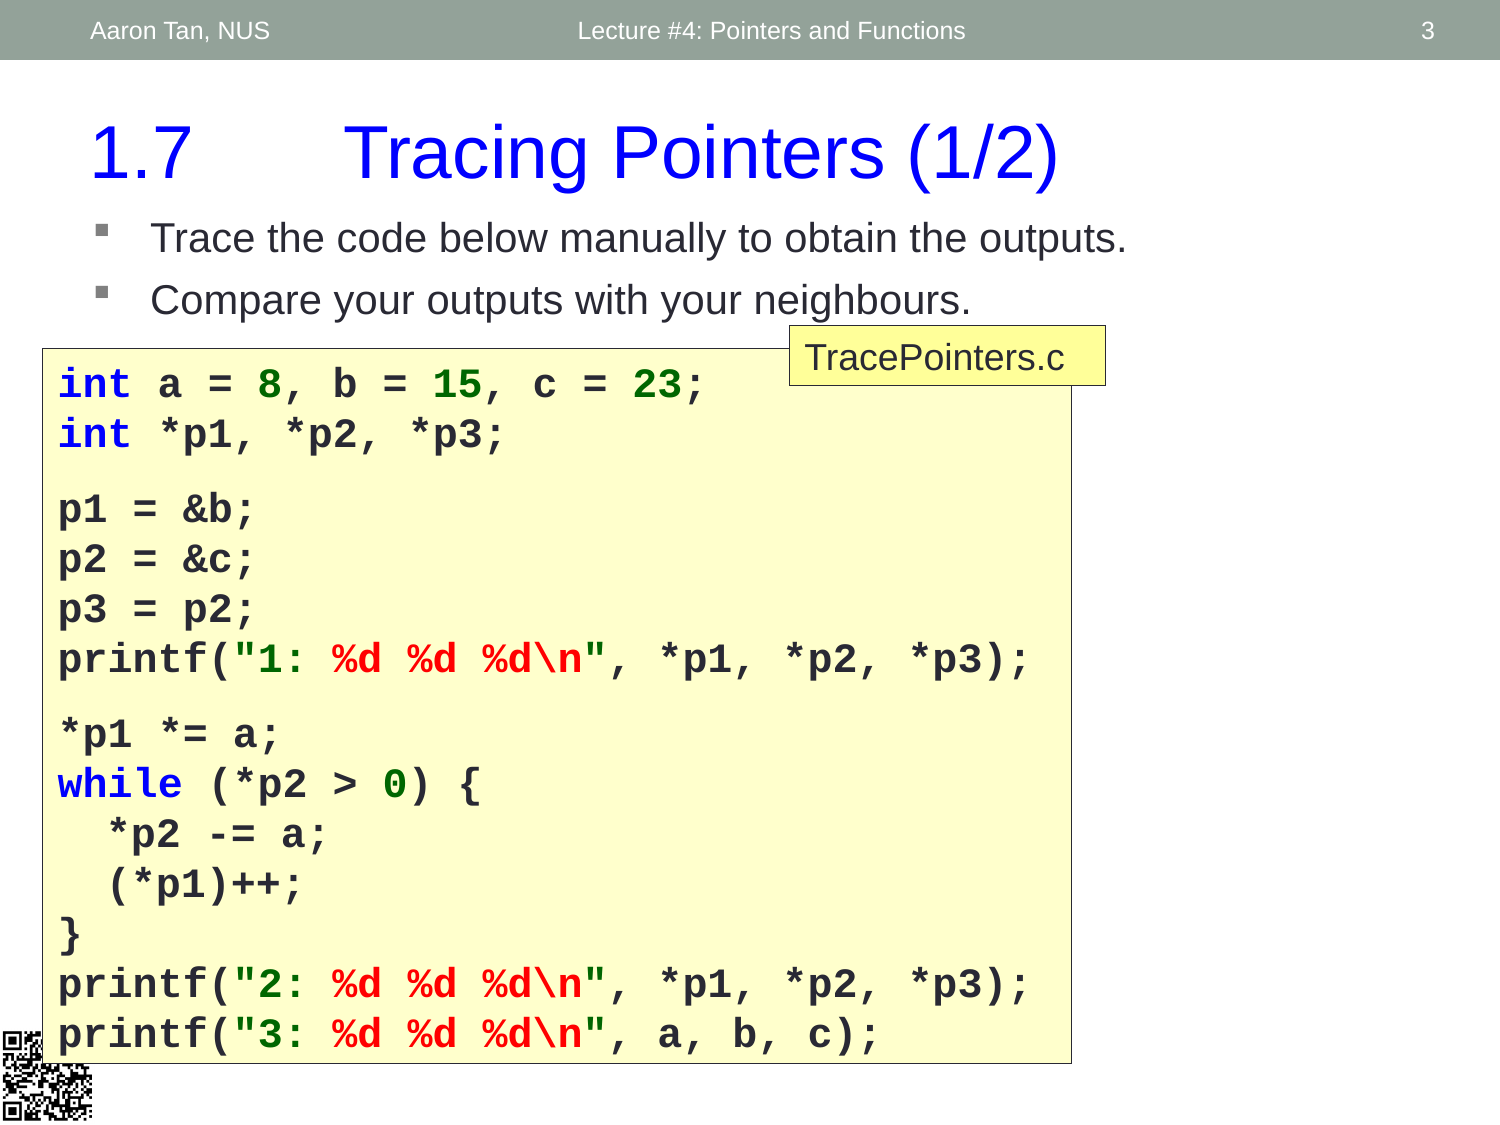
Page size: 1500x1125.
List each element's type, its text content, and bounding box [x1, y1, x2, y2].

text_box 1.7 Tracing Pointers (1/2) [74, 96, 1425, 202]
text_box Trace the code below manually to obtain the outputs. Compare your outputs with your neighbours. [77, 202, 1382, 351]
slide_number 3 [1308, 3, 1450, 57]
picture [0, 1028, 95, 1124]
footer Lecture #4: Pointers and Functions [562, 3, 1238, 57]
text_box TracePointers.c [789, 325, 1106, 386]
text_box int a = 8, b = 15, c = 23; int *p1, *p2, *p3; p1 = &b; p2 = &c; p3 = p2; printf("1: %d %d %d\n", *p1, *p2, *p3); *p1 *= a; while (*p2 > 0) { *p2 -= a; (*p1)++; } printf("2: %d %d %d\n", *p1, *p2, *p3); printf("3: %d %d %d\n", a, b, c); [42, 348, 1072, 1064]
slide_number Aaron Tan, NUS [75, 3, 550, 57]
